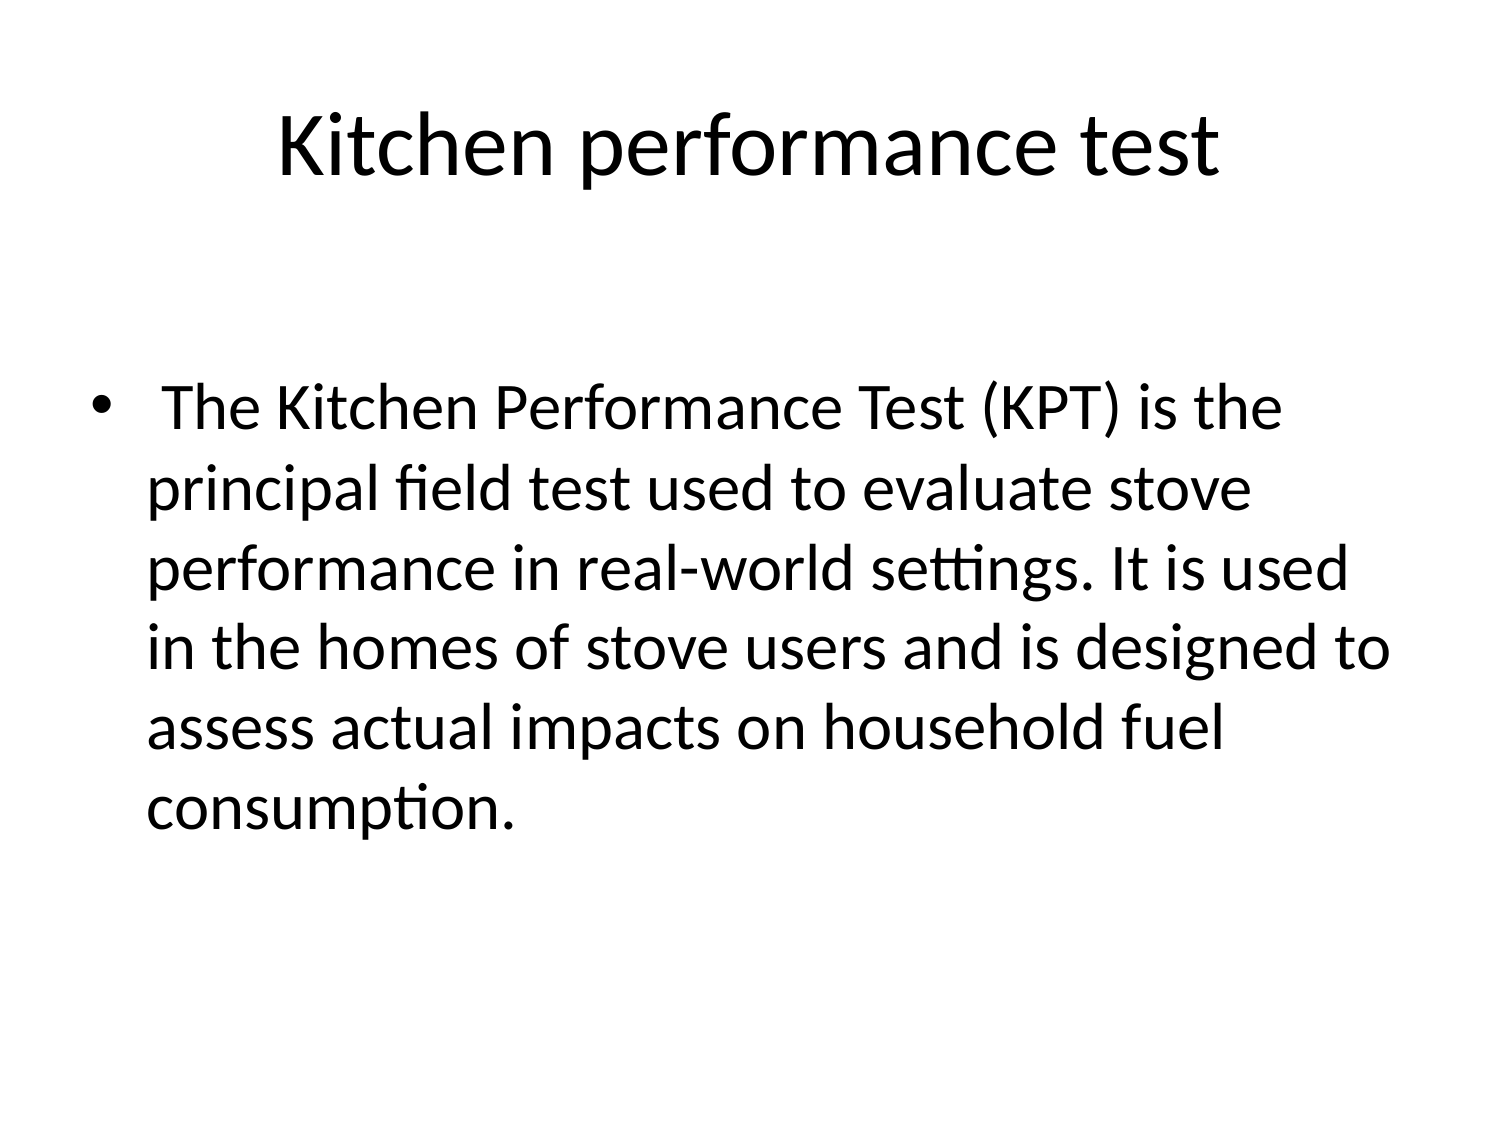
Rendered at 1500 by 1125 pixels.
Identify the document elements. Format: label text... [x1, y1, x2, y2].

list The Kitchen Performance Test (KPT) is the principal field test used to evaluate stove performance in real-world settings. It is used in the homes of stove users and is designed to assess actual impacts on household fuel consumption. [75, 262, 1425, 1005]
title Kitchen performance test [75, 45, 1425, 233]
